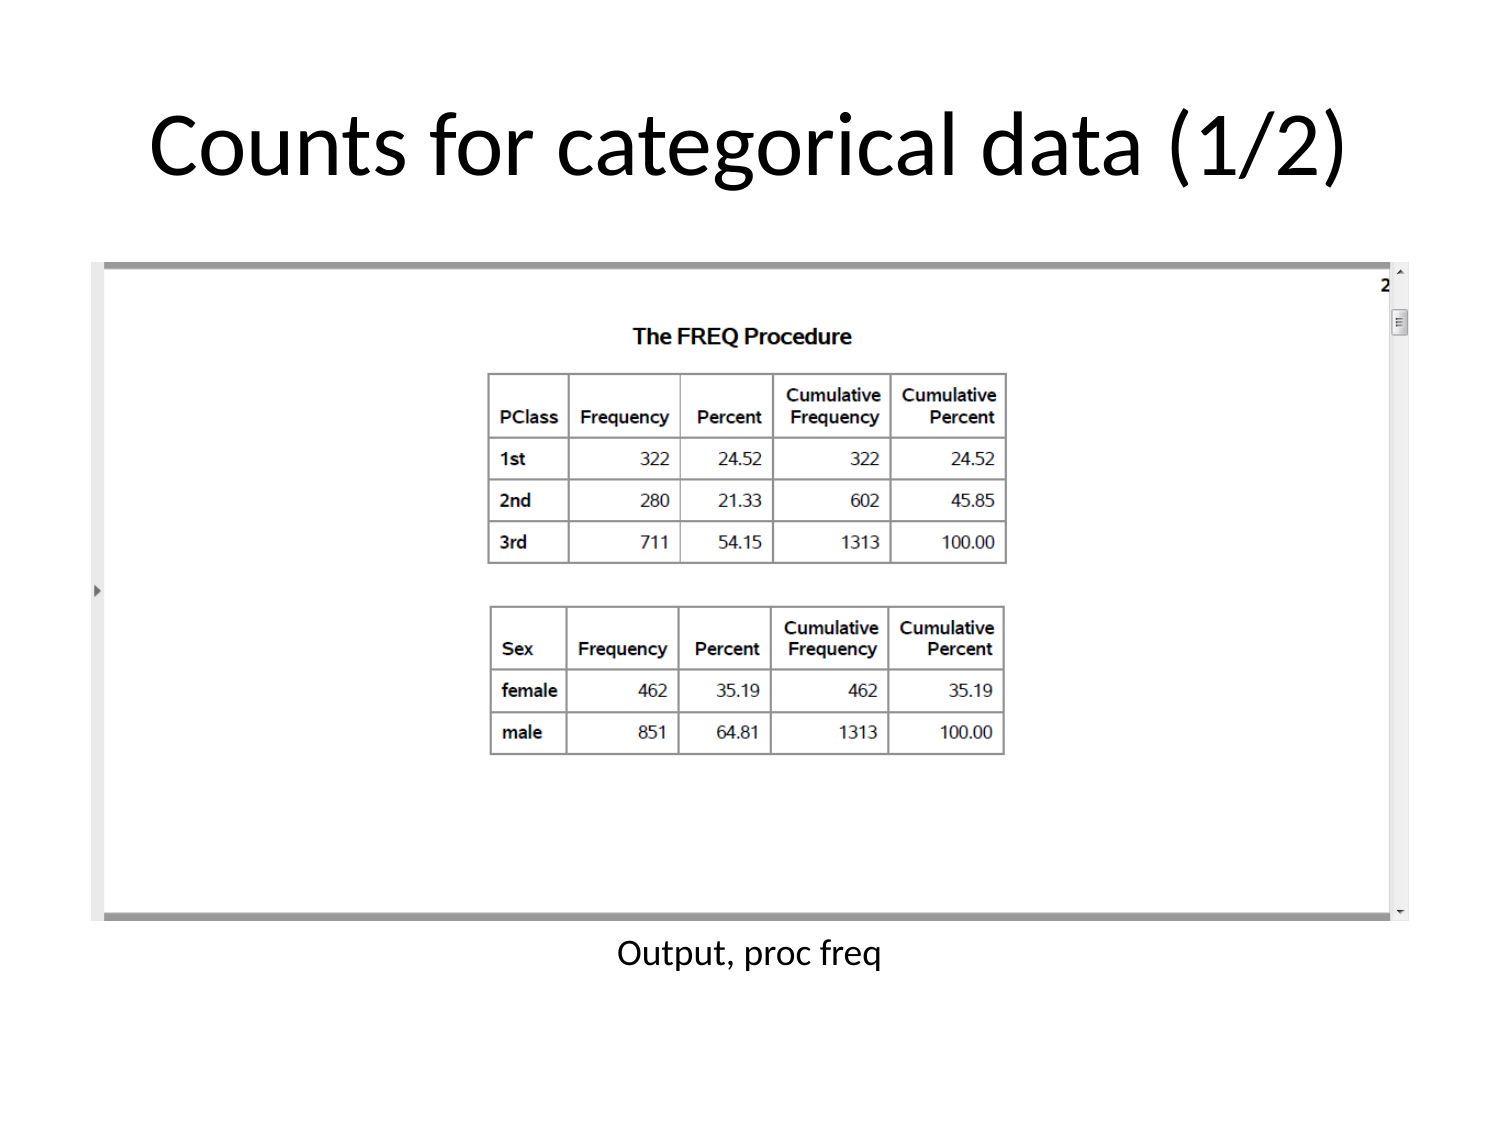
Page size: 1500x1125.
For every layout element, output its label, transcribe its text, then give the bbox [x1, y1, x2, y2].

title Counts for categorical data (1/2) [75, 45, 1425, 233]
text_box Output, proc freq [74, 920, 1425, 1005]
picture [91, 262, 1409, 921]
